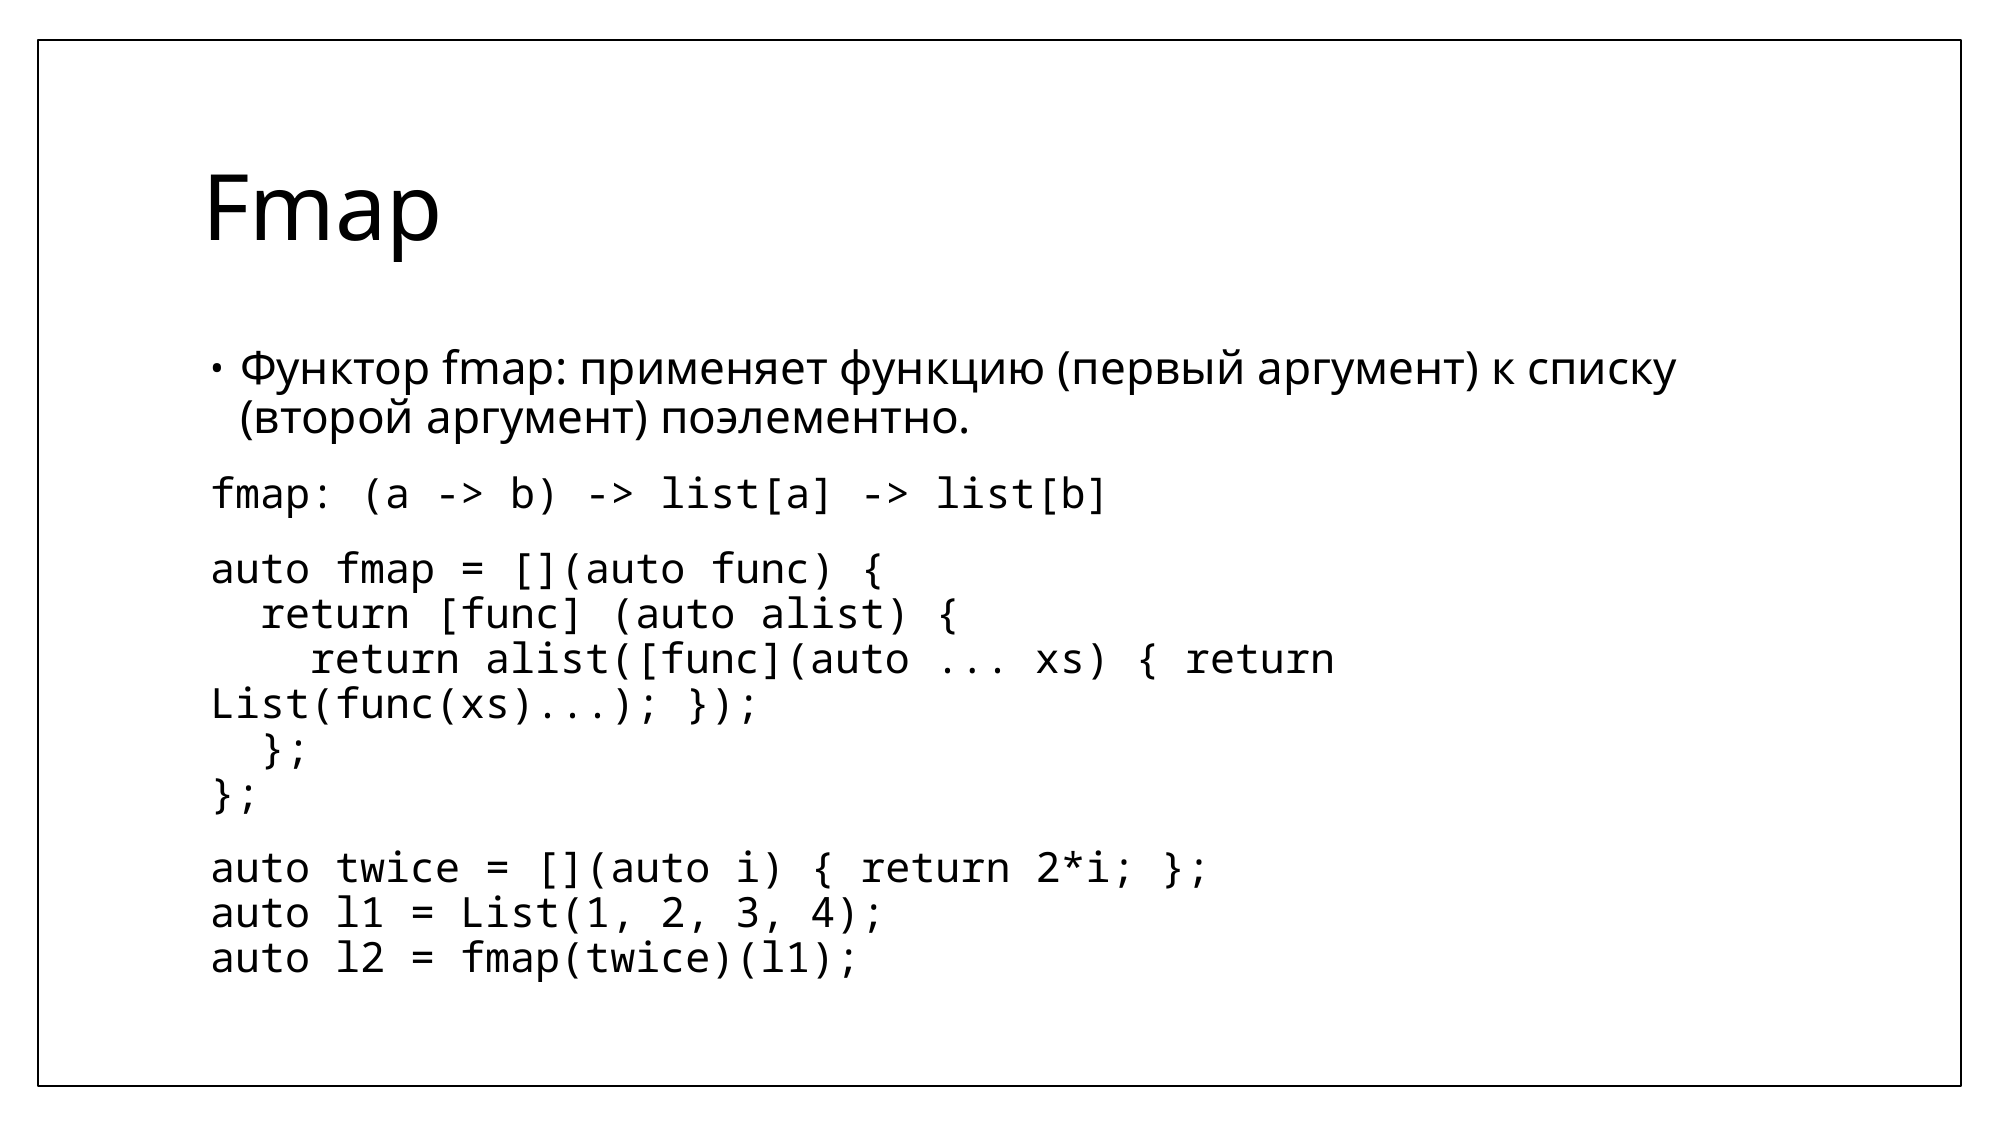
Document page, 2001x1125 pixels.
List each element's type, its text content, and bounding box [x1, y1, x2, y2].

title Fmap [187, 99, 1808, 323]
list Функтор fmap: применяет функцию (первый аргумент) к списку (второй аргумент) поэлементно. fmap: (a -> b) -> list[a] -> list[b] auto fmap = [](auto func) { return [func] (auto alist) { return alist([func](auto ... xs) { return List(func(xs)...); }); }; }; auto twice = [](auto i) { return 2*i; }; auto l1 = List(1, 2, 3, 4); auto l2 = fmap(twice)(l1); [187, 337, 1808, 1000]
